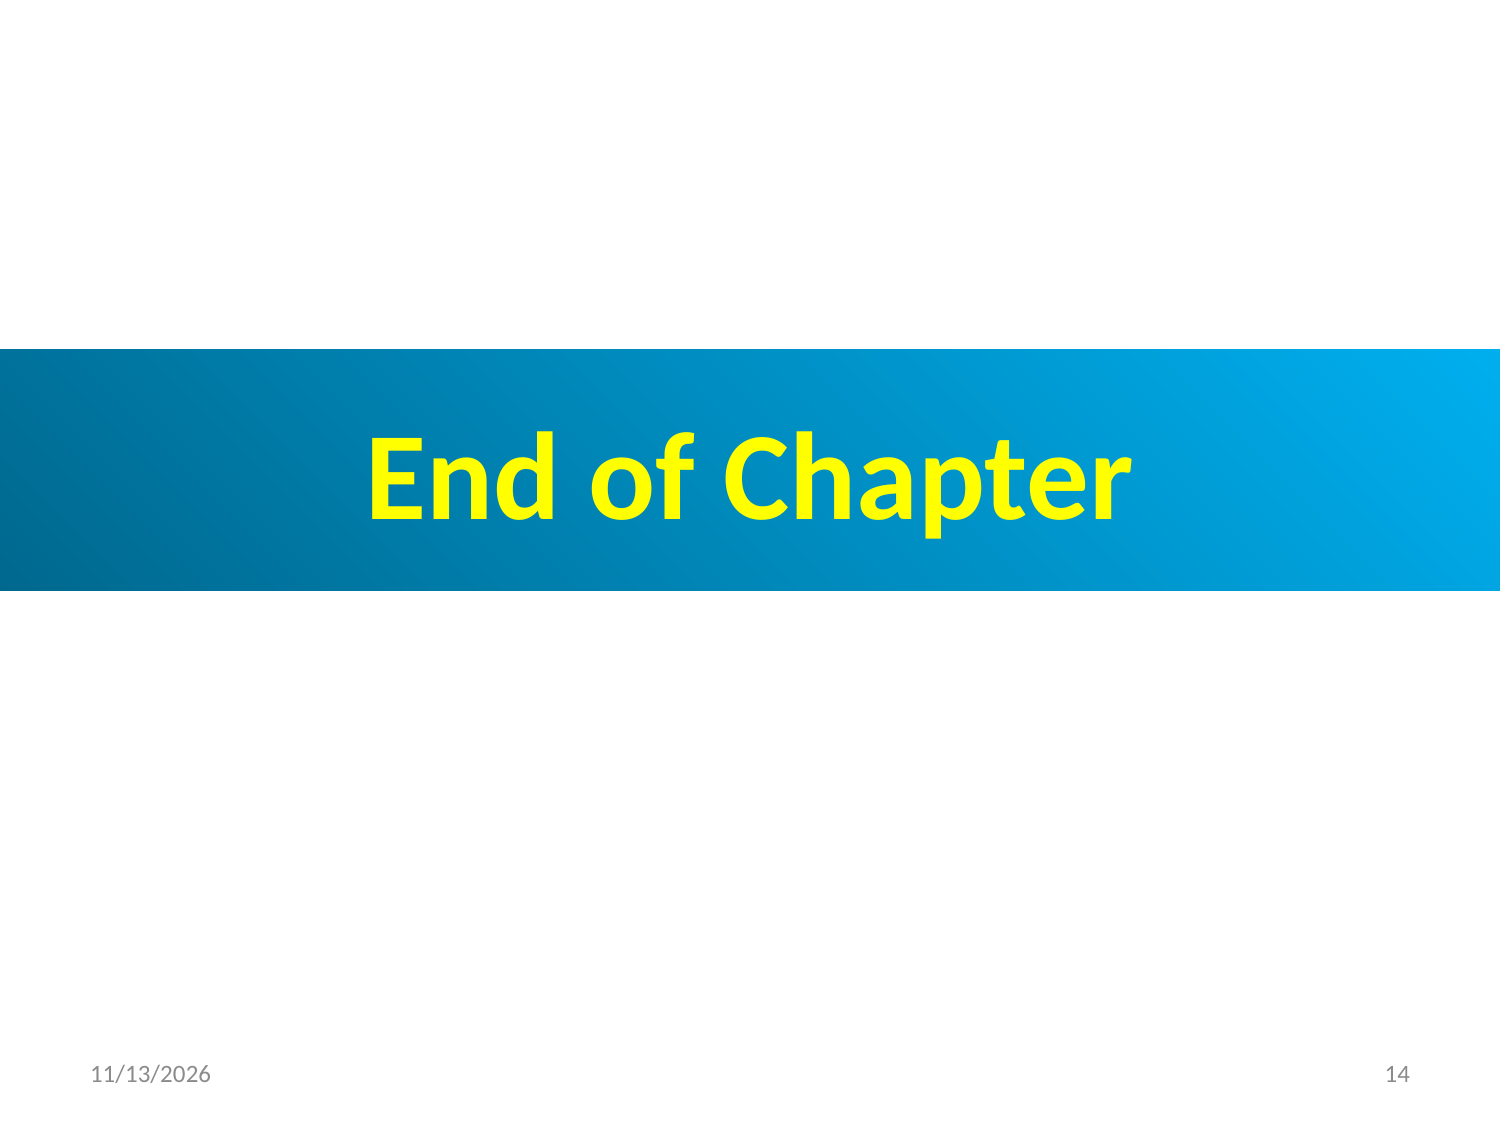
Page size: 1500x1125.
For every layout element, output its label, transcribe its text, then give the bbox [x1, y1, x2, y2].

title End of Chapter [0, 349, 1500, 591]
slide_number 14 [1074, 1042, 1425, 1103]
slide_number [75, 1042, 425, 1103]
